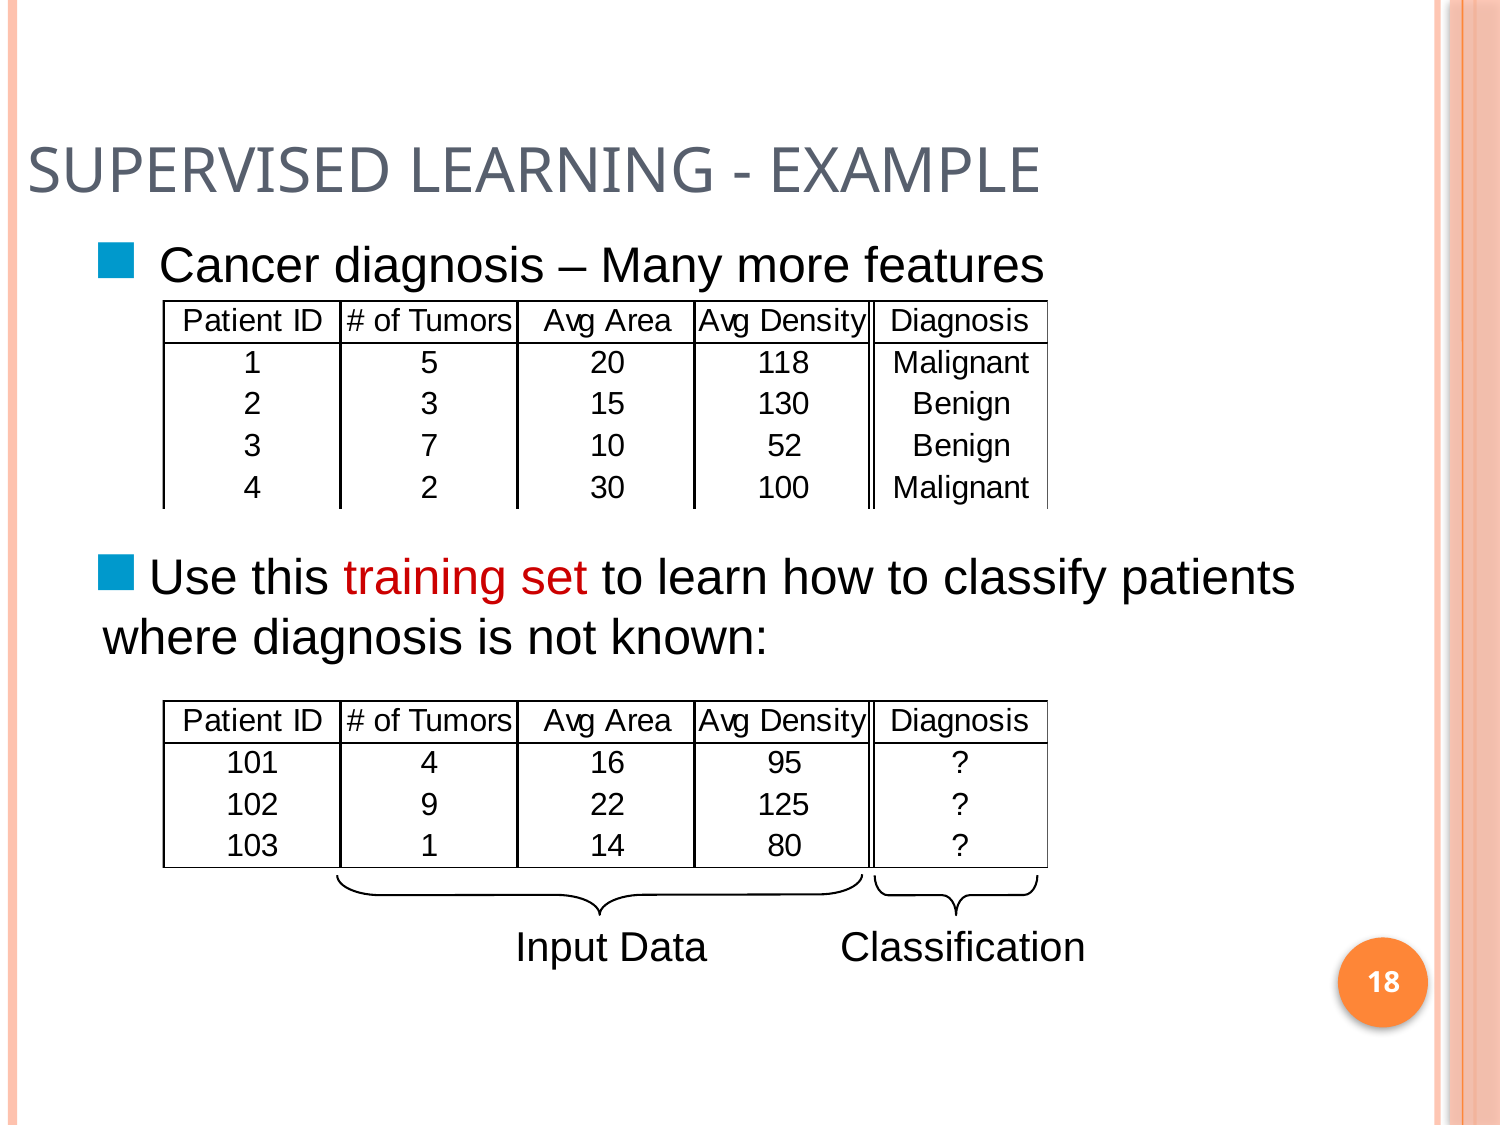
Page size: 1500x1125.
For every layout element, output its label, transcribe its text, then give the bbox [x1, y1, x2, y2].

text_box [161, 299, 1051, 512]
title Supervised Learning - Example [12, 24, 1238, 213]
text_box Input Data [499, 912, 725, 975]
text_box [874, 879, 1038, 916]
text_box Classification [824, 912, 1125, 975]
text_box [338, 879, 861, 915]
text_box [161, 699, 1051, 871]
slide_number 18 [1333, 940, 1434, 1027]
text_box Cancer diagnosis – Many more features [87, 224, 1363, 300]
text_box Use this training set to learn how to classify patients where diagnosis is not known: [87, 537, 1363, 675]
